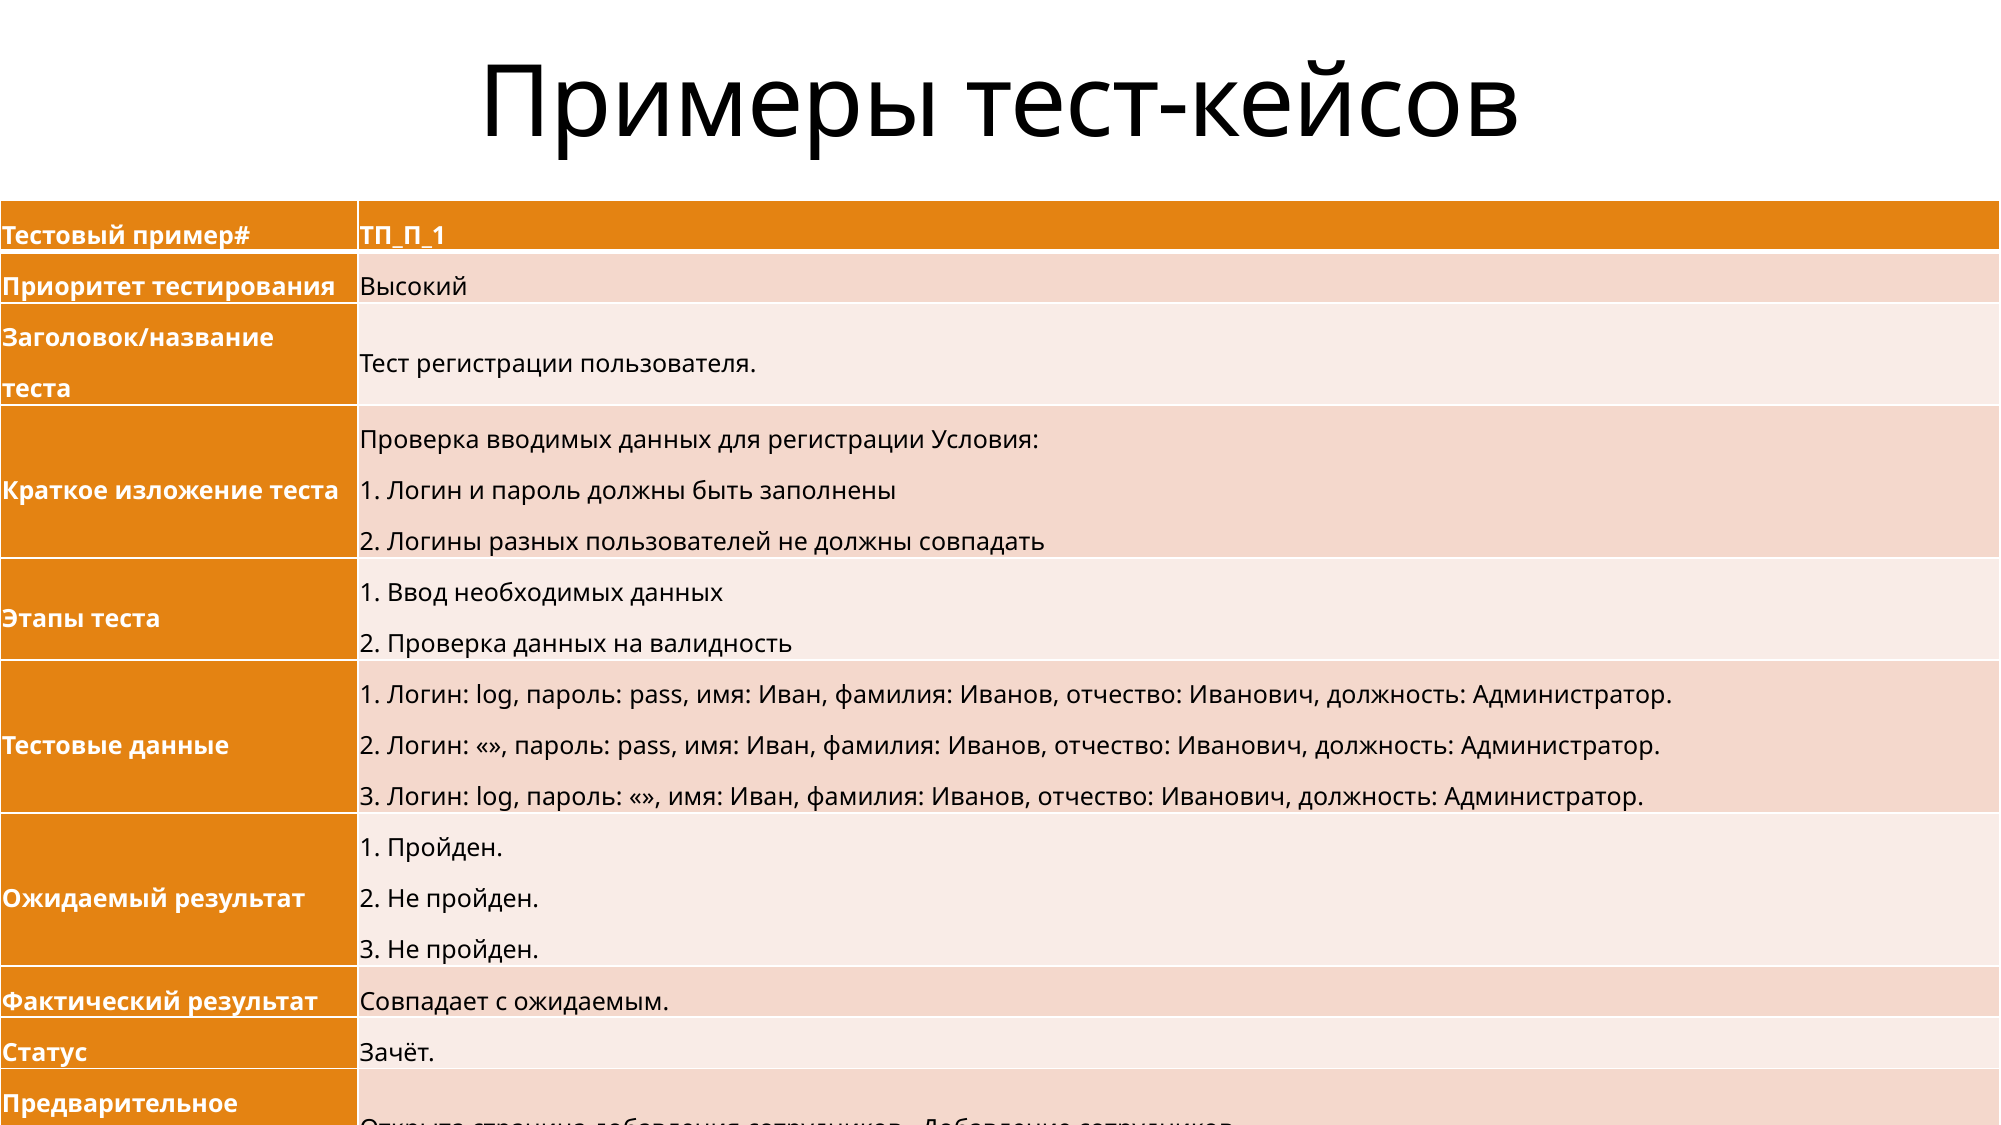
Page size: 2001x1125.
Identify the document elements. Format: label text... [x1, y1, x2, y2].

table_cell Заголовок/название теста [1, 304, 357, 404]
table_cell Открыта страница добавления сотрудников «Добавление сотрудников». [359, 1069, 1999, 1125]
table_cell Ожидаемый результат [1, 814, 357, 965]
table_cell Фактический результат [1, 967, 357, 1016]
table_cell Предварительное условие [1, 1069, 357, 1125]
table_cell Совпадает с ожидаемым. [359, 967, 1999, 1016]
table_cell Проверка вводимых данных для регистрации Условия: 1. Логин и пароль должны быть заполнены 2. Логины разных пользователей не должны совпадать [359, 406, 1999, 557]
table_cell Тест регистрации пользователя. [359, 304, 1999, 404]
table_cell Тестовые данные [1, 661, 357, 812]
table_cell 1. Пройден. 2. Не пройден. 3. Не пройден. [359, 814, 1999, 965]
table_cell Высокий [359, 254, 1999, 302]
text_box Примеры тест-кейсов [0, 0, 2000, 164]
table_cell 1. Логин: log, пароль: pass, имя: Иван, фамилия: Иванов, отчество: Иванович, должность: Администратор. 2. Логин: «», пароль: pass, имя: Иван, фамилия: Иванов, отчество: Иванович, должность: Администратор. 3. Логин: log, пароль: «», имя: Иван, фамилия: Иванов, отчество: Иванович, должность: Администратор. [359, 661, 1999, 812]
table_cell Зачёт. [359, 1018, 1999, 1068]
table_header ТП_П_1 [359, 201, 1999, 249]
table_cell 1. Ввод необходимых данных 2. Проверка данных на валидность [359, 559, 1999, 659]
table_cell Этапы теста [1, 559, 357, 659]
table_cell Приоритет тестирования [1, 254, 357, 302]
table_cell Краткое изложение теста [1, 406, 357, 557]
table_cell Статус [1, 1018, 357, 1068]
table_header Тестовый пример# [1, 201, 357, 249]
